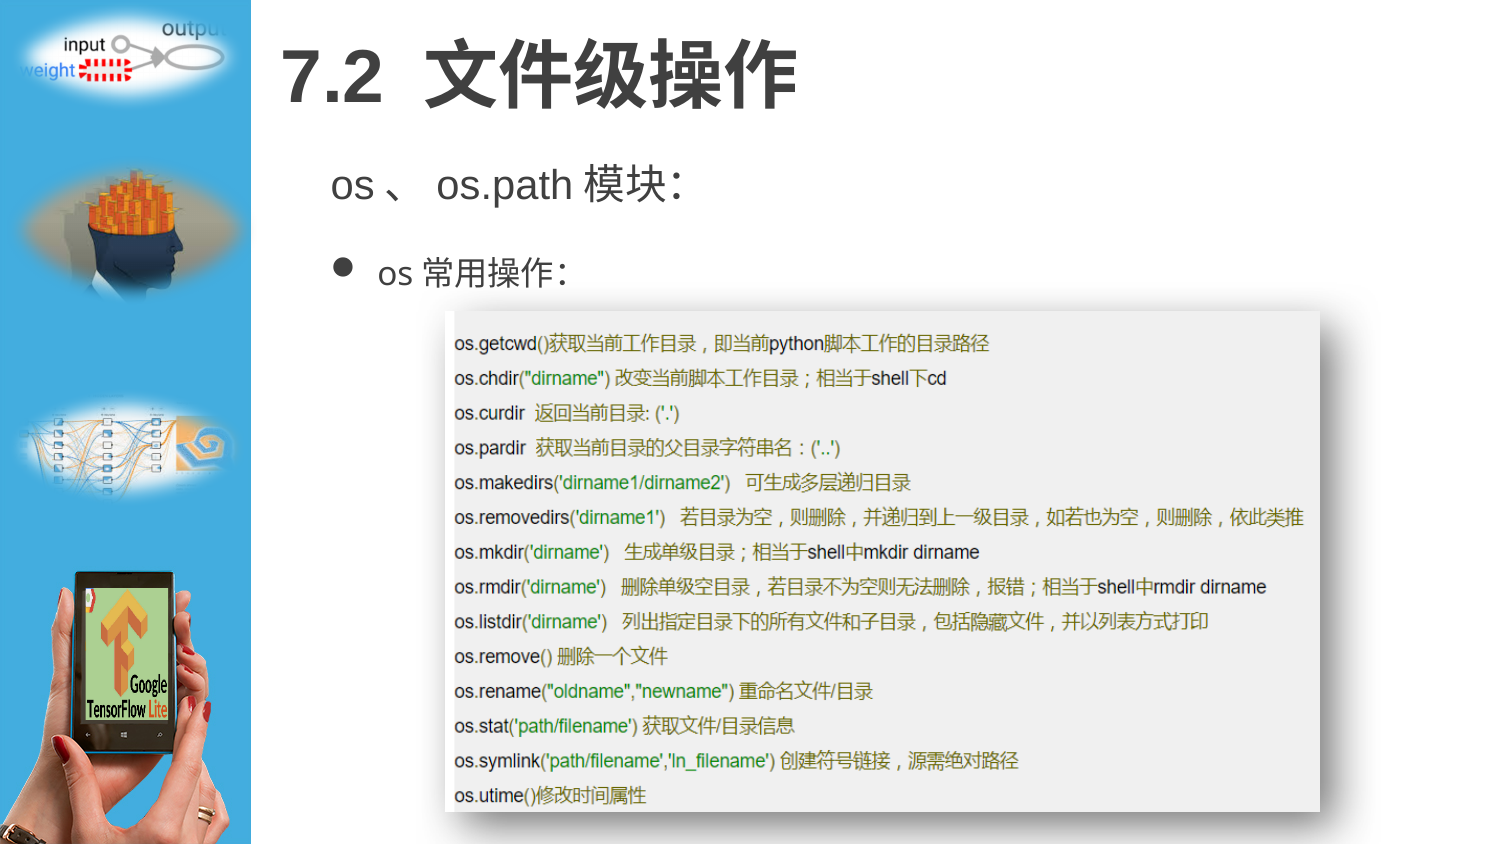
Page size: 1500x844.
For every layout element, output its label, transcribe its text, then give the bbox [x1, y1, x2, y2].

picture [0, 0, 1500, 844]
title 7.2 文件级操作 [265, 0, 1500, 146]
list os、os.path模块： [315, 145, 1450, 221]
list os常用操作： [265, 244, 1400, 737]
